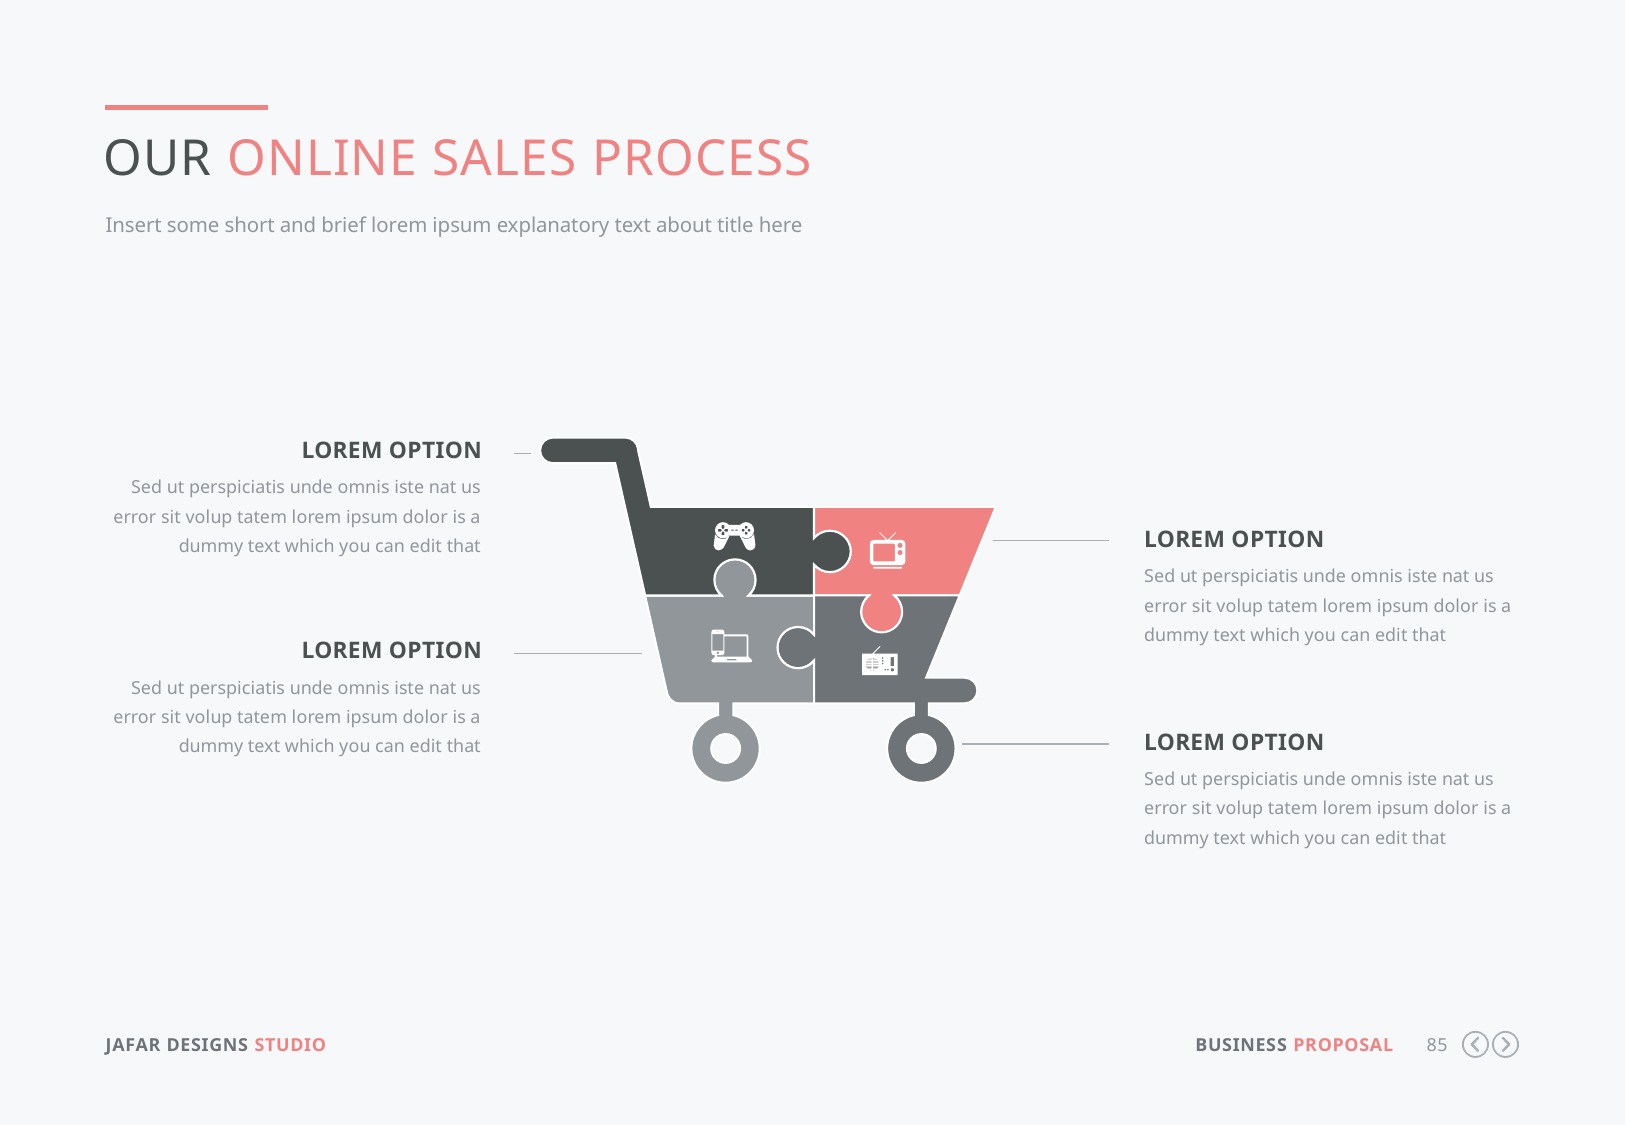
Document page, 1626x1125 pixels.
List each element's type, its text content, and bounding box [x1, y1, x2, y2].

list Insert some short and brief lorem ipsum explanatory text about title here [105, 209, 1519, 241]
text_box Lorem option [1144, 727, 1521, 755]
text_box Sed ut perspiciatis unde omnis iste nat us error sit volup tatem lorem ipsum dolor is a dummy text which you can edit that [105, 468, 482, 557]
text_box Lorem option [105, 635, 482, 664]
text_box [862, 646, 898, 676]
text_box [645, 560, 815, 783]
text_box Sed ut perspiciatis unde omnis iste nat us error sit volup tatem lorem ipsum dolor is a dummy text which you can edit that [1144, 557, 1521, 646]
text_box [814, 506, 996, 632]
text_box Lorem option [1144, 524, 1521, 553]
text_box [713, 522, 756, 551]
text_box Sed ut perspiciatis unde omnis iste nat us error sit volup tatem lorem ipsum dolor is a dummy text which you can edit that [1144, 759, 1521, 848]
text_box [540, 437, 851, 596]
text_box Lorem option [105, 436, 482, 464]
list Our online sales process [103, 125, 1518, 187]
text_box [869, 532, 906, 569]
text_box [711, 629, 753, 663]
text_box Sed ut perspiciatis unde omnis iste nat us error sit volup tatem lorem ipsum dolor is a dummy text which you can edit that [105, 668, 482, 757]
text_box [778, 595, 978, 783]
